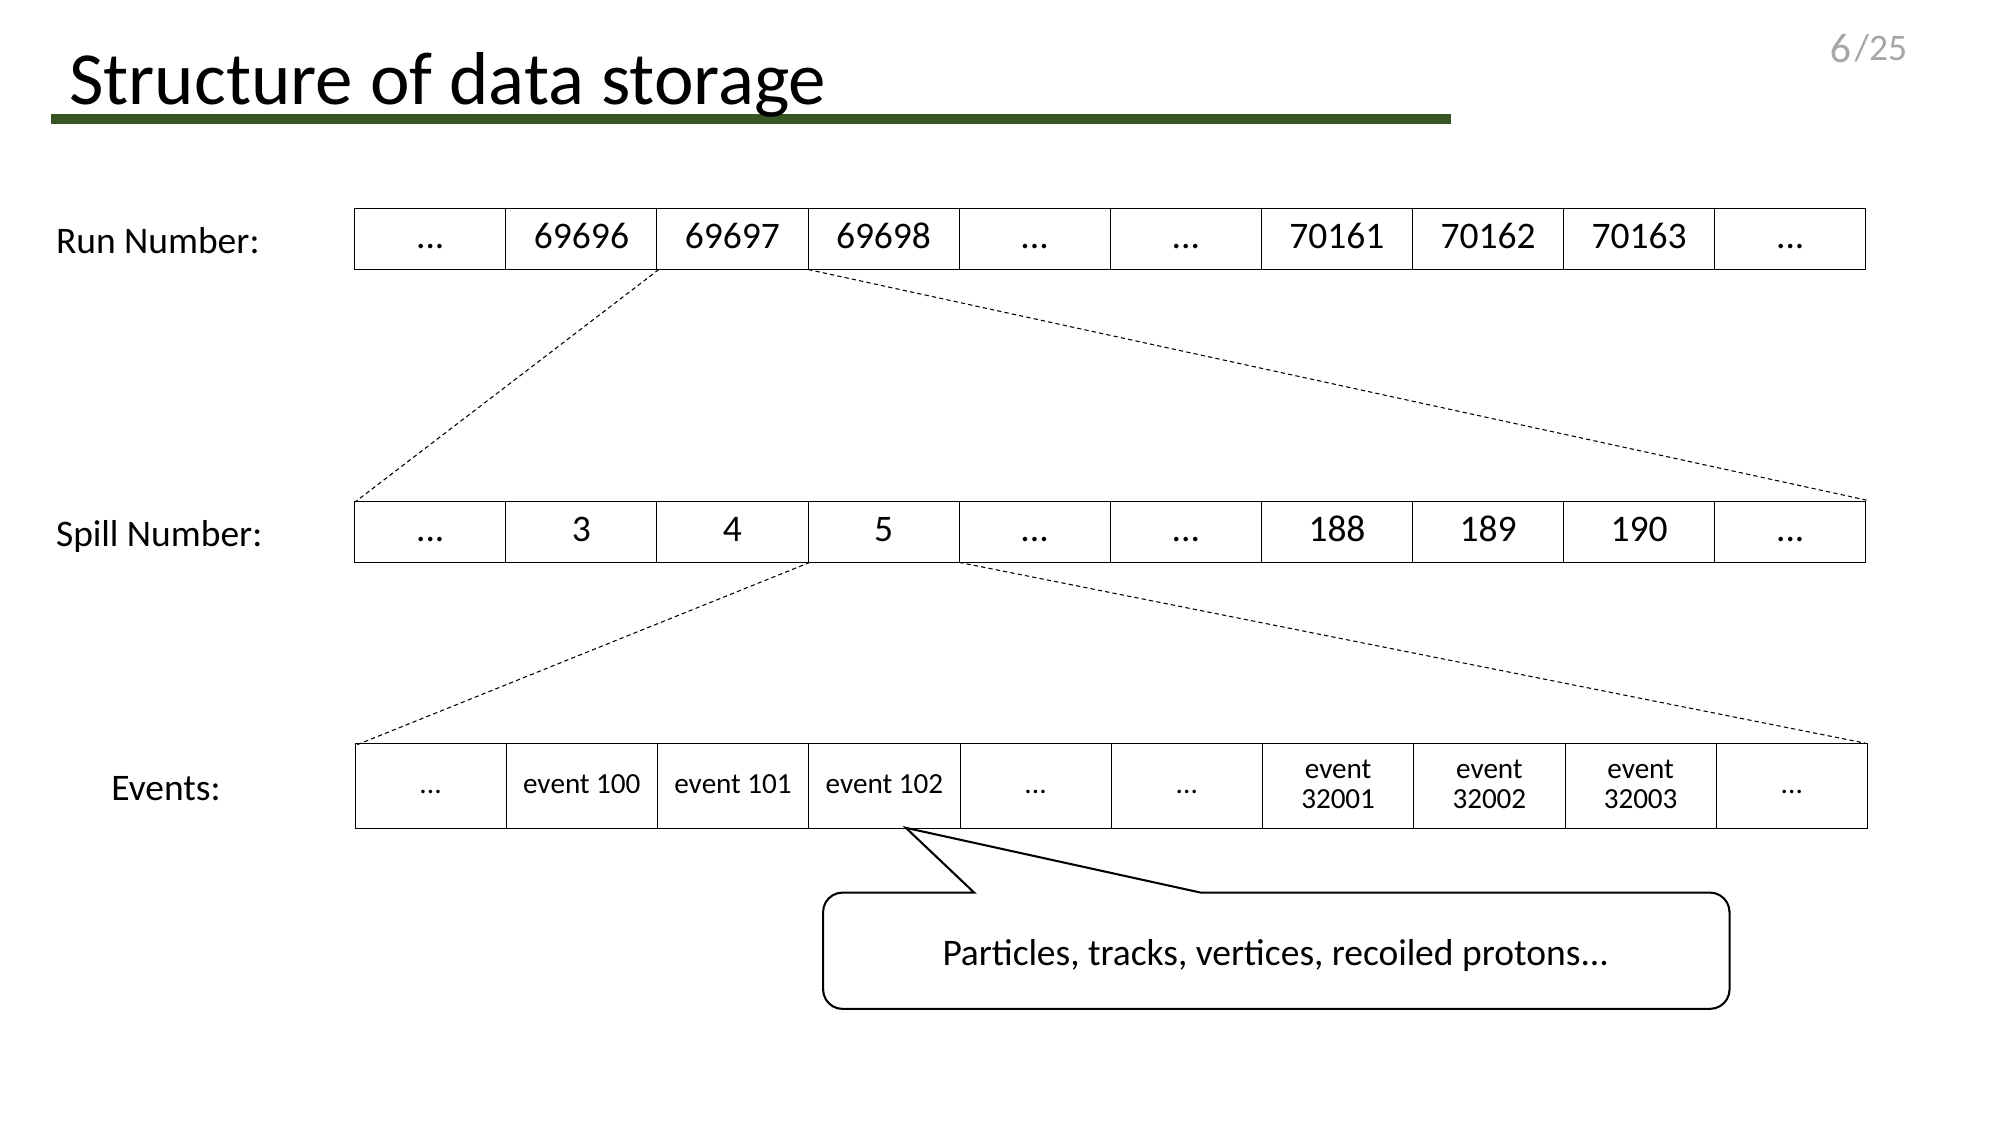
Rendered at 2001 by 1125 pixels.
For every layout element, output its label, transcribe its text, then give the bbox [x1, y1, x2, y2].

table_header ... [1112, 744, 1262, 828]
text_box Events: [96, 755, 273, 816]
table_header ... [355, 209, 505, 269]
table_header ... [1111, 502, 1261, 562]
table_header event 32002 [1414, 744, 1565, 828]
table_header 70162 [1413, 209, 1563, 269]
table_header 190 [1564, 502, 1714, 562]
table_header 69697 [657, 209, 808, 269]
table_header 188 [1262, 502, 1412, 562]
table_header ... [1717, 744, 1867, 828]
table_header ... [961, 744, 1111, 828]
table_header ... [355, 502, 505, 562]
table_header 189 [1413, 502, 1563, 562]
table_header ... [960, 502, 1110, 562]
text_box Run Number: [41, 208, 328, 269]
table_header event 102 [809, 744, 960, 828]
text_box Structure of data storage [54, 22, 1757, 127]
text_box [356, 562, 810, 745]
table_header 70161 [1262, 209, 1412, 269]
slide_number [1707, 15, 1867, 76]
table_header ... [356, 745, 506, 828]
table_header event 101 [658, 745, 808, 828]
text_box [959, 562, 1866, 744]
table_header 5 [809, 502, 959, 562]
table_header ... [1715, 209, 1865, 269]
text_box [355, 269, 659, 502]
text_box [808, 269, 1868, 501]
table_header ... [1111, 209, 1261, 269]
text_box Spill Number: [41, 501, 328, 562]
table_header event 32001 [1263, 744, 1413, 828]
text_box Particles, tracks, vertices, recoiled protons... [822, 826, 1731, 1010]
table_header ... [1715, 502, 1865, 562]
table_header 4 [657, 502, 808, 562]
table_header ... [960, 209, 1110, 269]
table_header event 32003 [1566, 744, 1716, 828]
table_header 70163 [1564, 209, 1714, 269]
table_header 69696 [506, 209, 656, 269]
table_header 3 [506, 502, 656, 562]
table_header 69698 [809, 209, 959, 269]
table_header event 100 [507, 745, 657, 828]
